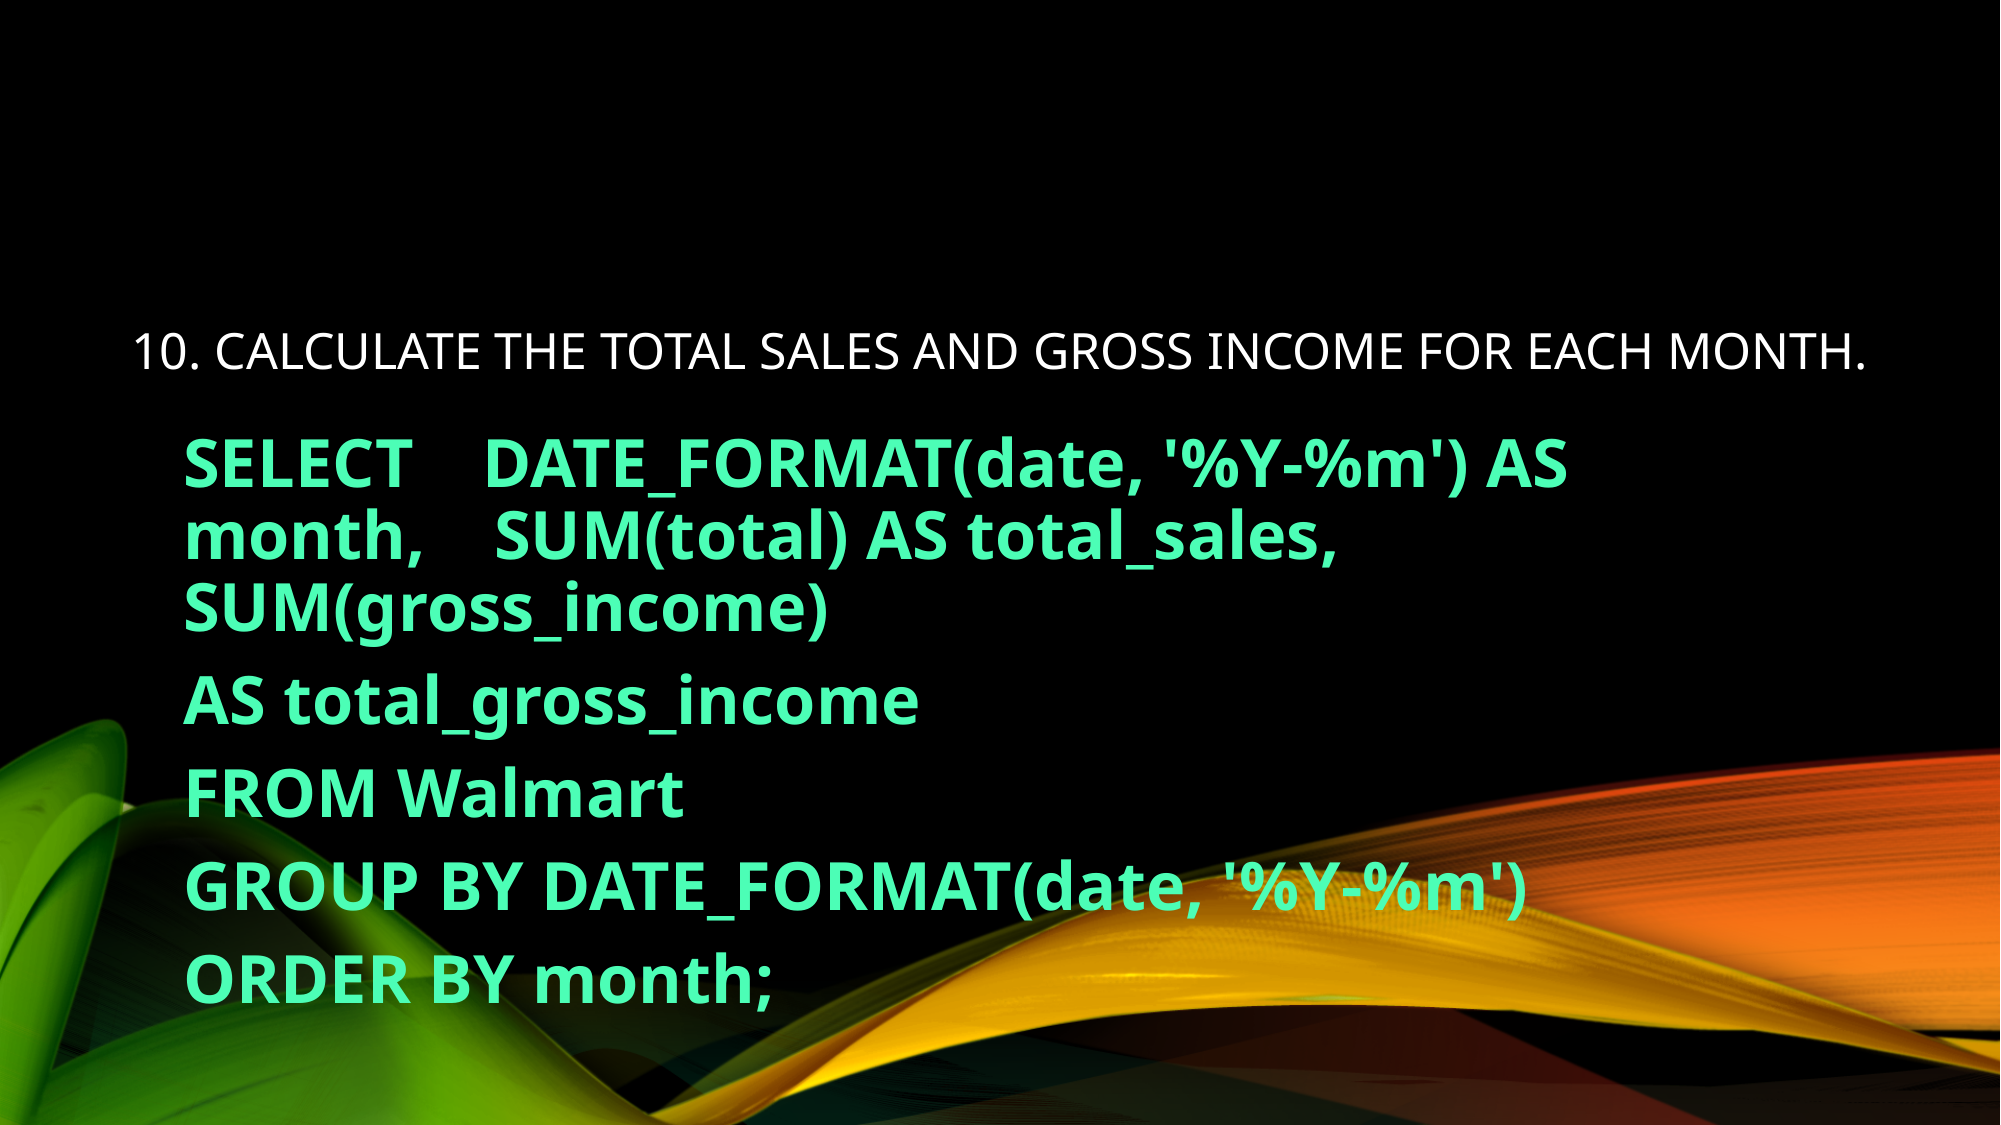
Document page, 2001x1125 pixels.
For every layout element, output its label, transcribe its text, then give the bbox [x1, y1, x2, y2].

title 10. Calculate the total sales and gross income for each month. [112, 123, 1888, 584]
list SELECT DATE_FORMAT(date, '%Y-%m') AS month, SUM(total) AS total_sales, SUM(gross_income) AS total_gross_income FROM Walmart GROUP BY DATE_FORMAT(date, '%Y-%m') ORDER BY month; [168, 417, 1818, 1031]
picture [0, 717, 2000, 1125]
